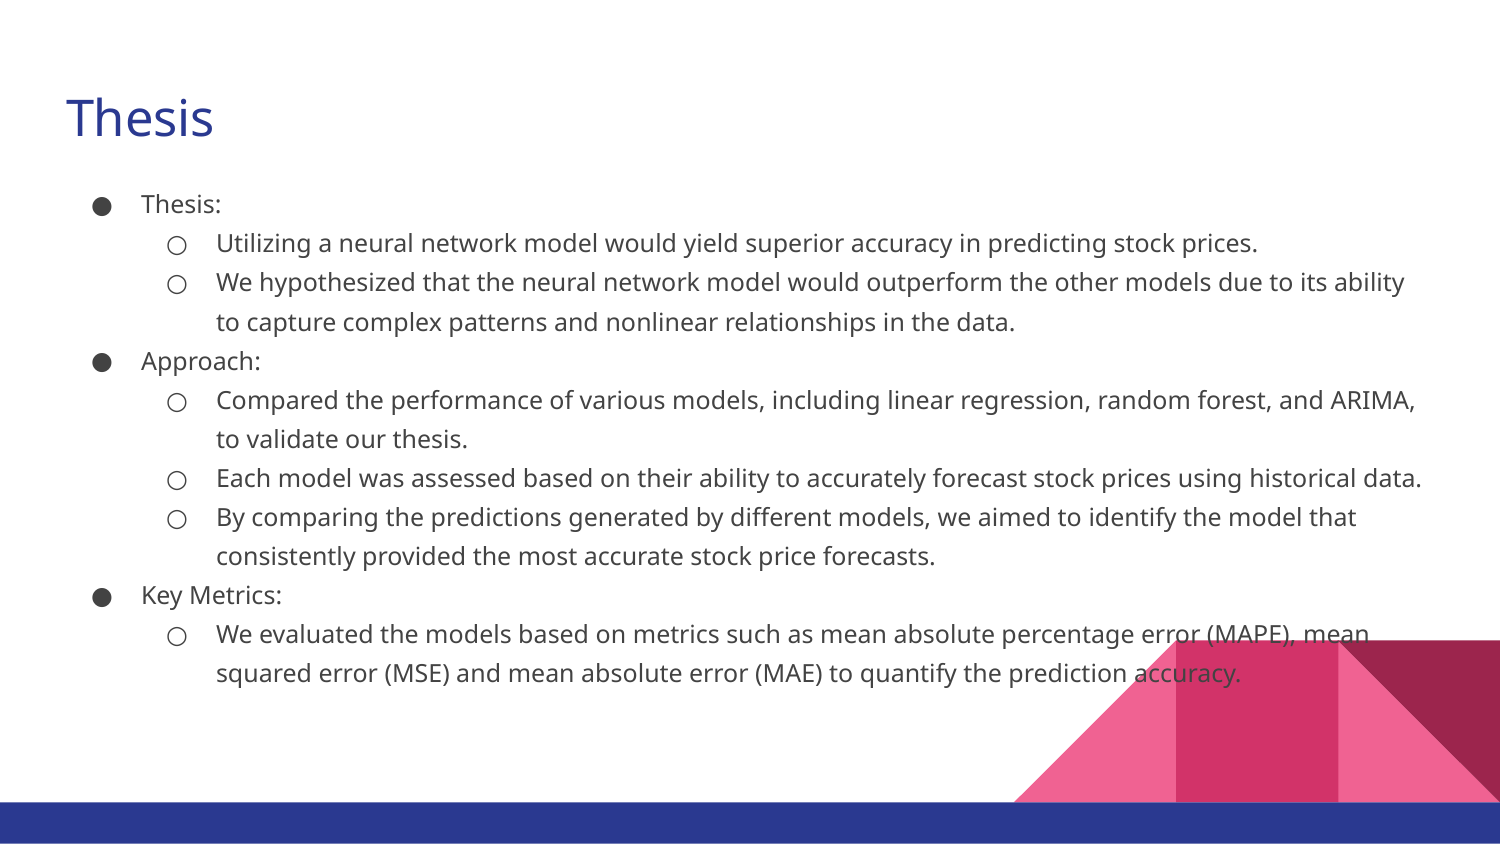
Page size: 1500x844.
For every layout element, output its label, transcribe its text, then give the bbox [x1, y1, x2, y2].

list Thesis: Utilizing a neural network model would yield superior accuracy in predicting stock prices. We hypothesized that the neural network model would outperform the other models due to its ability to capture complex patterns and nonlinear relationships in the data. Approach: Compared the performance of various models, including linear regression, random forest, and ARIMA, to validate our thesis. Each model was assessed based on their ability to accurately forecast stock prices using historical data. By comparing the predictions generated by different models, we aimed to identify the model that consistently provided the most accurate stock price forecasts. Key Metrics: We evaluated the models based on metrics such as mean absolute percentage error (MAPE), mean squared error (MSE) and mean absolute error (MAE) to quantify the prediction accuracy. [51, 166, 1449, 750]
title Thesis [51, 67, 1449, 166]
